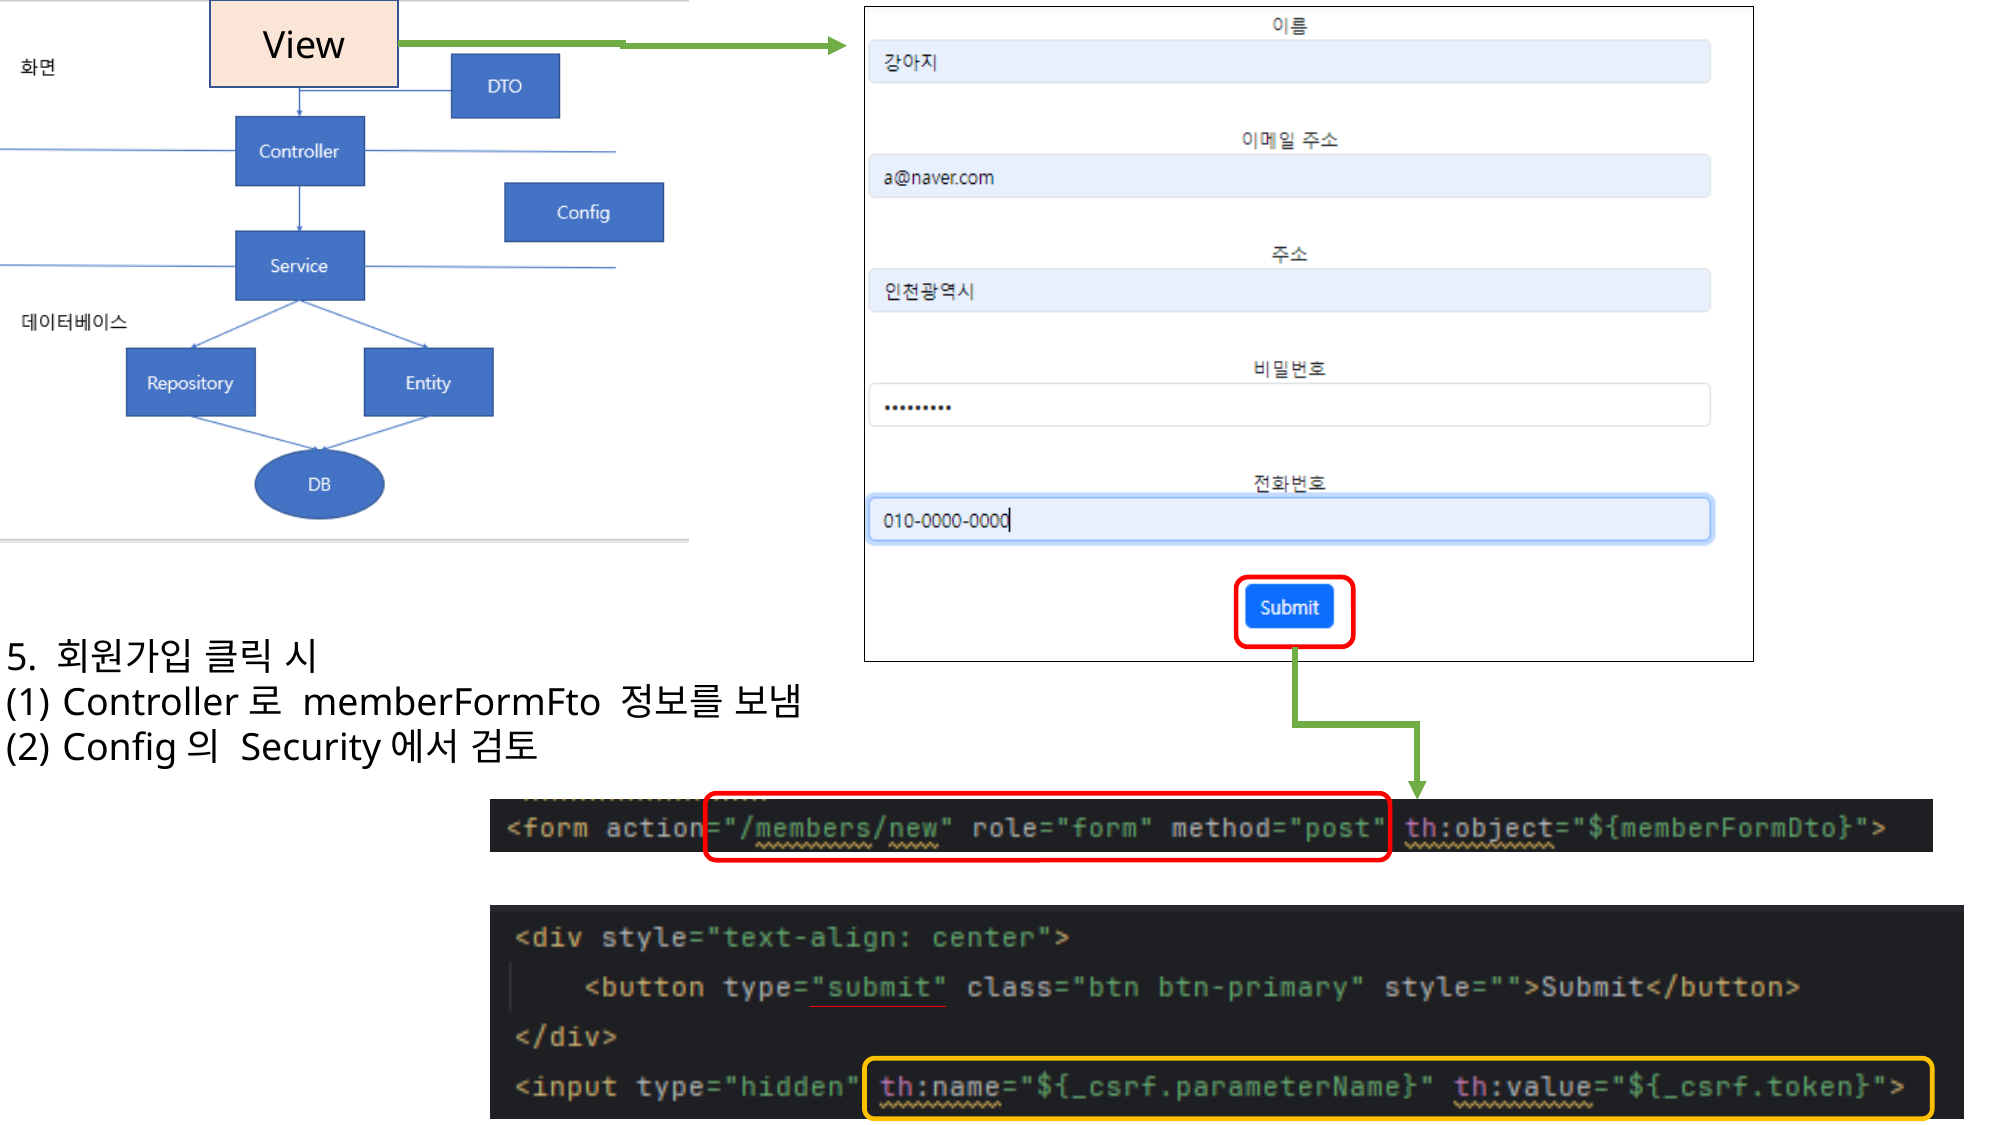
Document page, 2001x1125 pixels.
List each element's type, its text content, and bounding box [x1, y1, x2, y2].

text_box [704, 853, 1391, 862]
text_box [705, 792, 1390, 799]
picture [864, 6, 1754, 662]
picture [490, 799, 1933, 853]
text_box 5. 회원가입 클릭 시 Controller로 memberFormFto 정보를 보냄 Config의 Security에서 검토 [0, 625, 819, 776]
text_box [1279, 662, 1433, 785]
picture [0, 0, 689, 543]
picture [490, 905, 1964, 1120]
